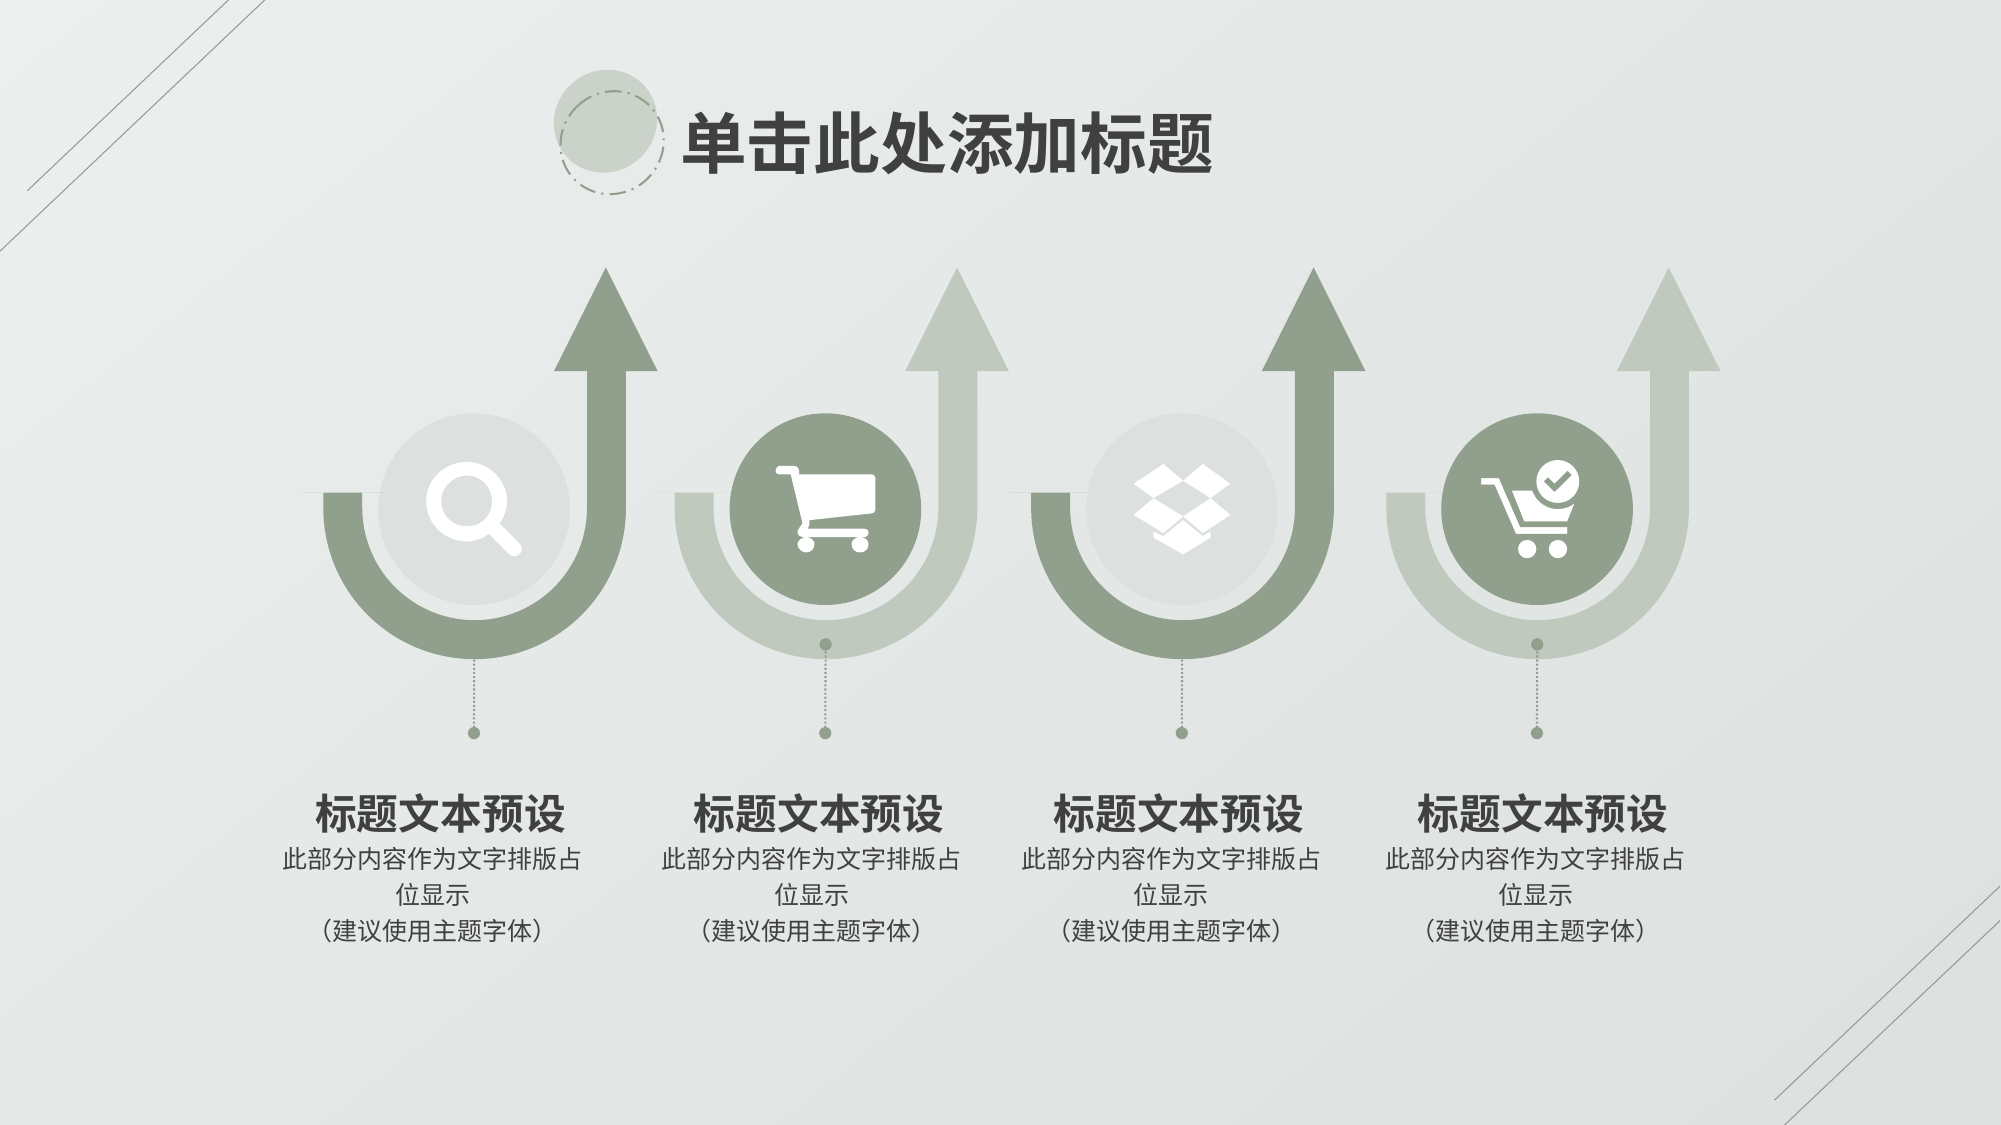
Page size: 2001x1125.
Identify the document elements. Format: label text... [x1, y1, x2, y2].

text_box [1016, 768, 1342, 886]
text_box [1364, 267, 1721, 660]
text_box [0, 0, 270, 259]
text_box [1481, 460, 1580, 559]
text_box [656, 768, 982, 886]
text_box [1738, 904, 2000, 1125]
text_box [277, 768, 603, 886]
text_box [548, 74, 670, 190]
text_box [1380, 768, 1706, 886]
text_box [301, 267, 652, 660]
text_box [1009, 267, 1364, 660]
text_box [27, 0, 306, 191]
text_box 单击此处添加标题 [670, 94, 1408, 190]
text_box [1774, 836, 2000, 1100]
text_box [652, 267, 1009, 660]
